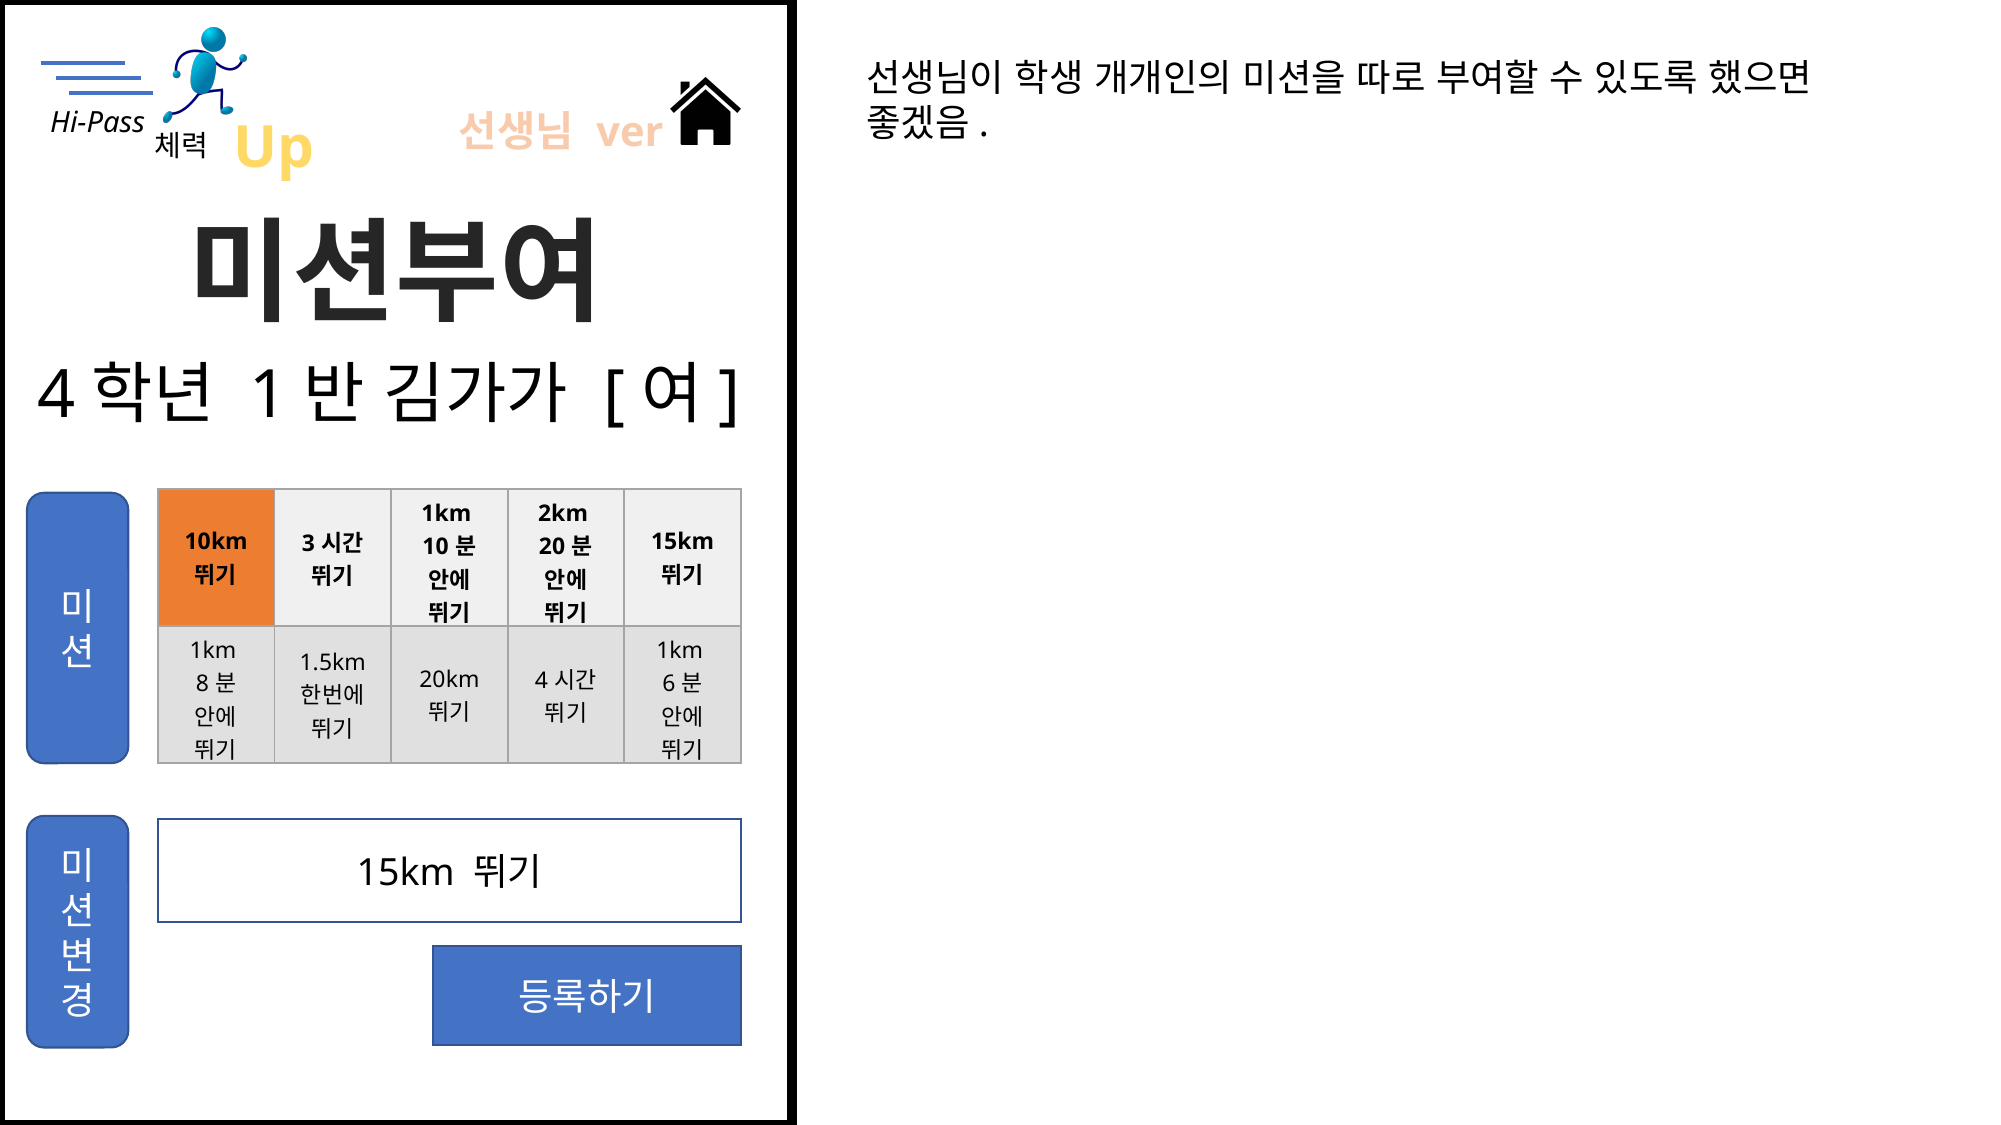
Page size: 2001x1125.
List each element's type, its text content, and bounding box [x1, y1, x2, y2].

table_header 15km 뛰기 [625, 490, 740, 625]
table_cell 20km 뛰기 [392, 627, 507, 762]
text_box 선생님이 학생 개개인의 미션을 따로 부여할 수 있도록 했으면 좋겠음. [851, 47, 1889, 152]
table_cell 1km 6분 안에 뛰기 [625, 627, 740, 762]
text_box [0, 0, 793, 1125]
text_box 등록하기 [432, 945, 742, 1046]
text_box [433, 77, 741, 164]
table_header 2km 20분 안에 뛰기 [509, 490, 623, 625]
table_header 1km 10분 안에 뛰기 [392, 490, 507, 625]
text_box 미션부여 [173, 192, 619, 343]
text_box 미션 변경 [25, 814, 130, 1049]
table_header 3시간 뛰기 [275, 490, 390, 625]
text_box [35, 27, 331, 188]
table_cell 4시간 뛰기 [509, 627, 623, 762]
text_box 미션 [25, 491, 130, 765]
table_cell 1km 8분 안에 뛰기 [159, 627, 274, 762]
table_cell 1.5km 한번에 뛰기 [275, 627, 390, 762]
table_header 10km 뛰기 [159, 490, 274, 625]
text_box 15km 뛰기 [157, 818, 742, 923]
text_box 4학년 1반 김가가 [여] [19, 343, 759, 439]
